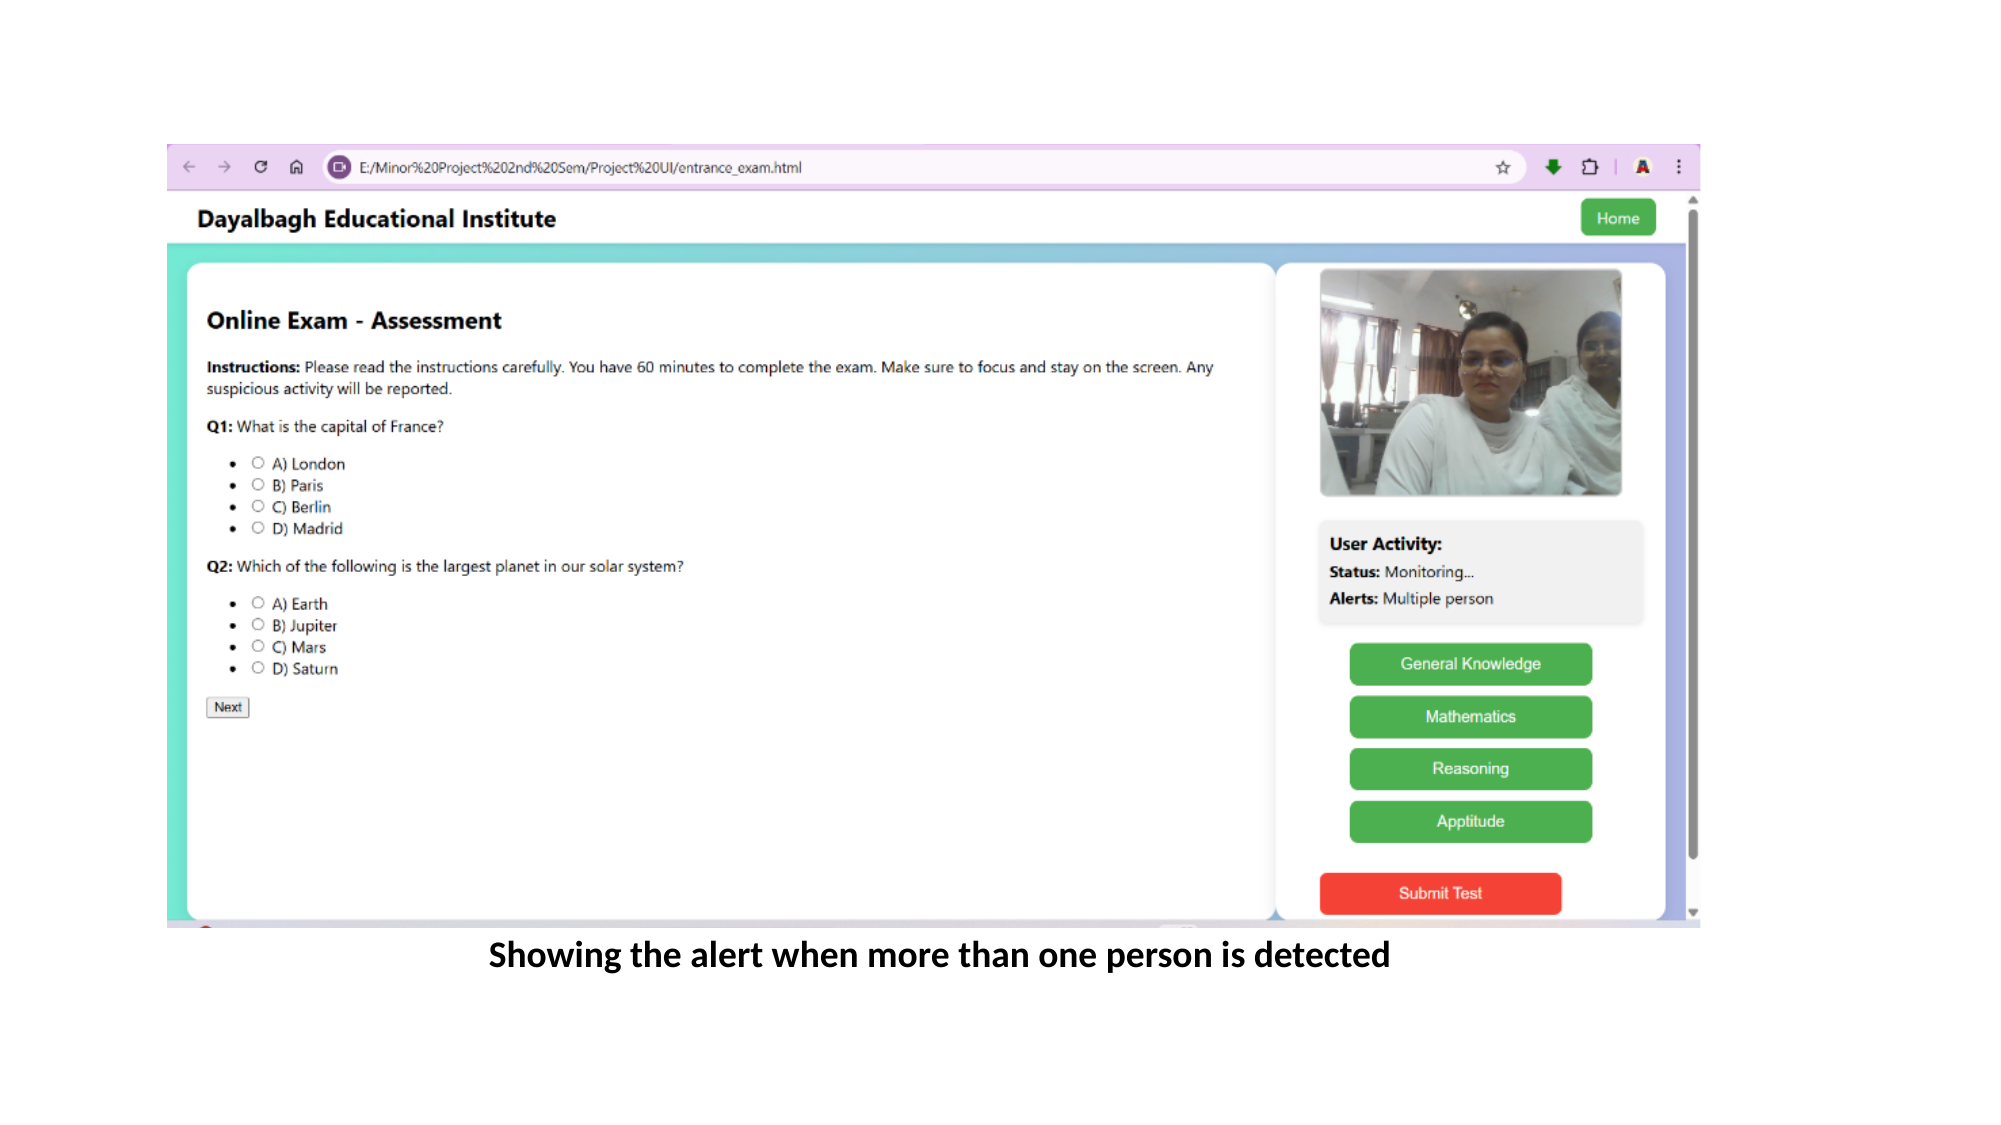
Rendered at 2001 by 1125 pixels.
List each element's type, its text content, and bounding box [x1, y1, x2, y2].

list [167, 144, 1701, 928]
text_box Showing the alert when more than one person is detected [474, 928, 1475, 983]
